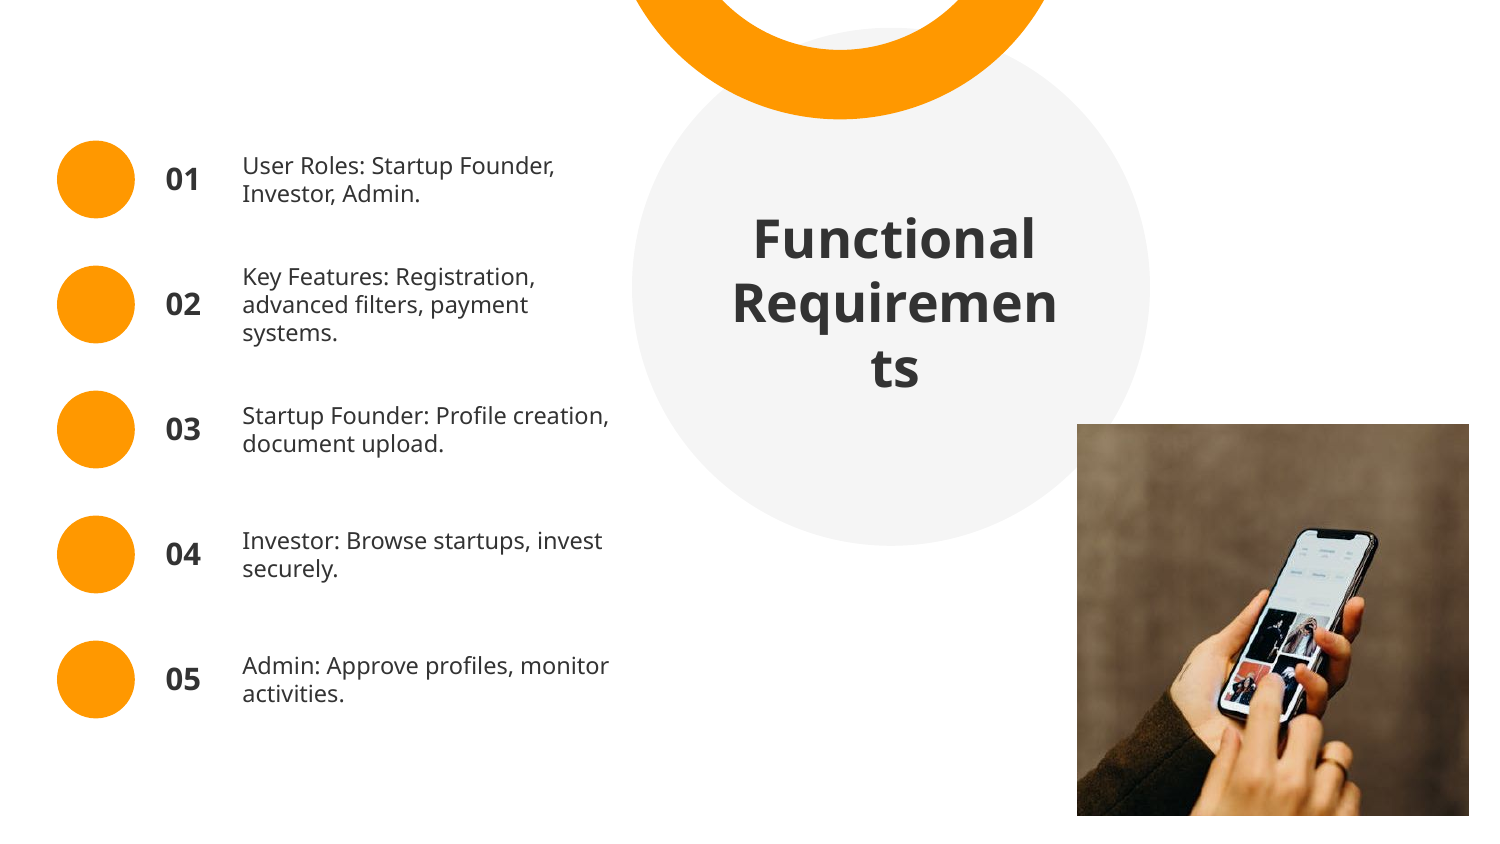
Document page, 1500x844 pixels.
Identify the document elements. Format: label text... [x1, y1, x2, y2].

text_box User Roles: Startup Founder, Investor, Admin. [227, 158, 642, 200]
text_box [56, 390, 135, 469]
text_box [56, 640, 135, 719]
text_box Admin: Approve profiles, monitor activities. [227, 658, 642, 700]
text_box [56, 265, 135, 344]
text_box 03 [144, 408, 223, 449]
text_box 02 [144, 283, 223, 324]
text_box [677, 0, 1004, 85]
text_box Key Features: Registration, advanced filters, payment systems. [227, 283, 642, 325]
text_box Investor: Browse startups, invest securely. [227, 533, 642, 575]
text_box 05 [144, 658, 223, 699]
text_box Startup Founder: Profile creation, document upload. [227, 408, 642, 450]
text_box [56, 515, 135, 594]
text_box Functional Requirements [706, 278, 1084, 324]
text_box [56, 140, 135, 219]
text_box [632, 39, 1150, 546]
text_box 04 [144, 533, 223, 574]
picture [1077, 424, 1469, 816]
text_box 01 [144, 158, 223, 199]
